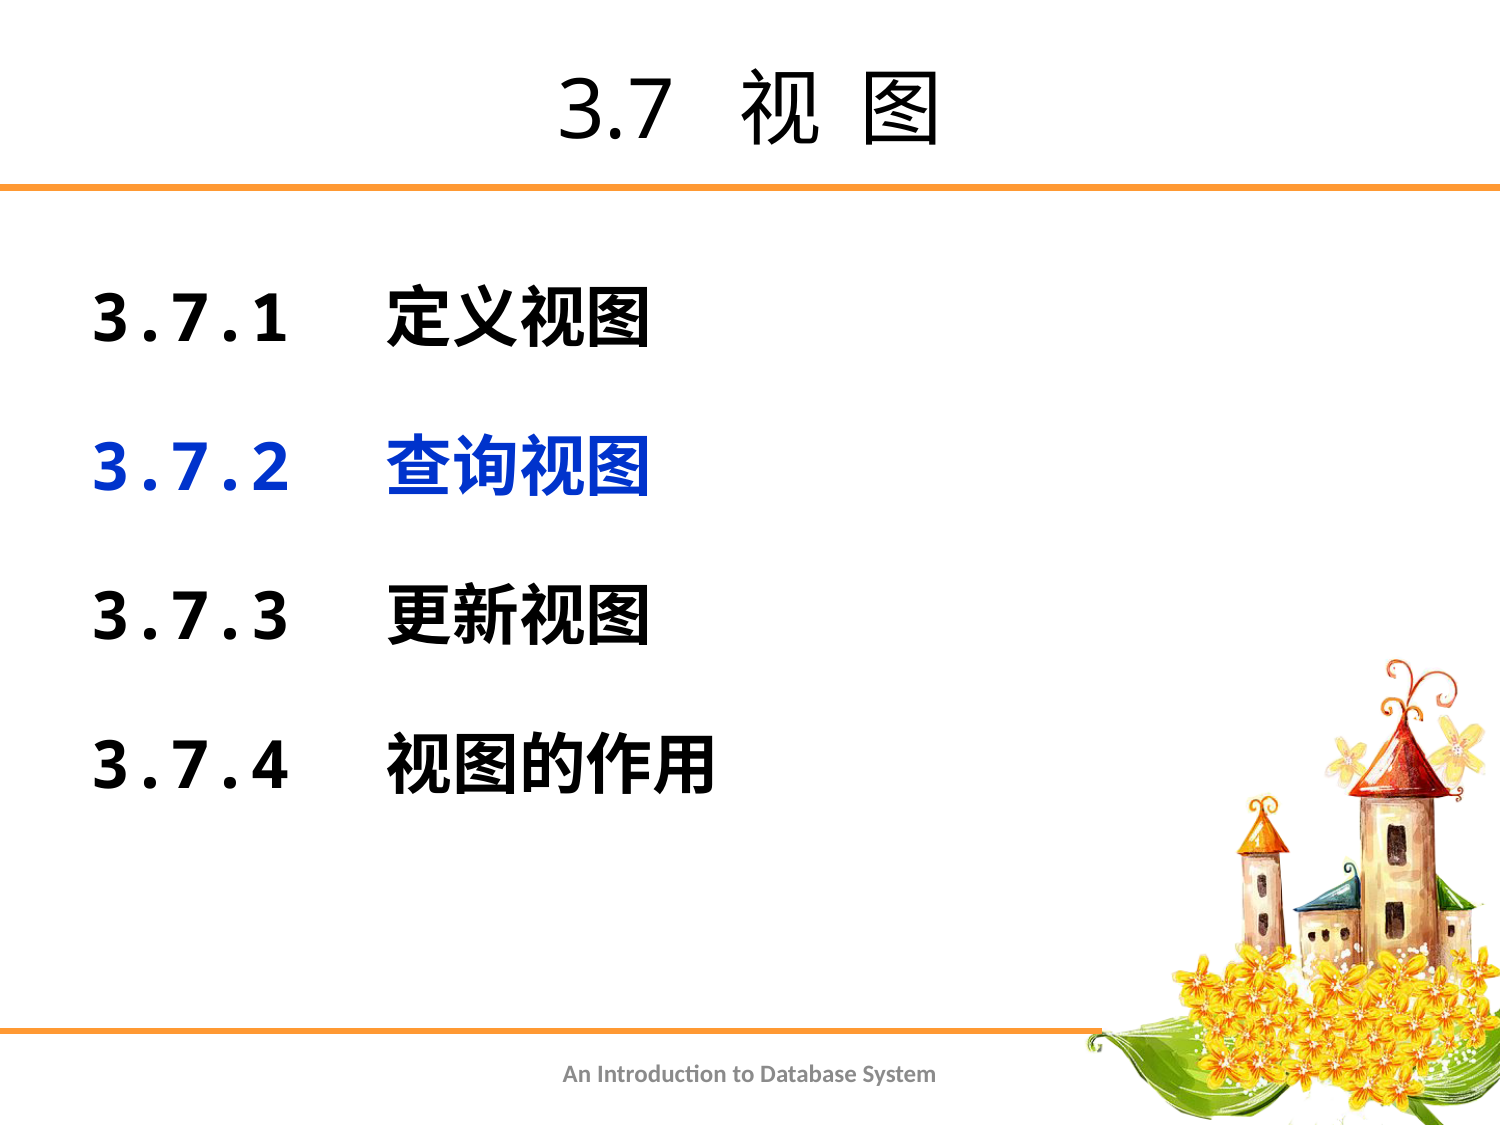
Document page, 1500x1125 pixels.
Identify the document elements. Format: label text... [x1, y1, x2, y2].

footer An Introduction to Database System [512, 1042, 988, 1103]
list 3.7.1 定义视图 3.7.2 查询视图 3.7.3 更新视图 3.7.4 视图的作用 [75, 210, 1425, 1005]
title 3.7 视 图 [75, 11, 1425, 200]
picture [437, 328, 1500, 1125]
